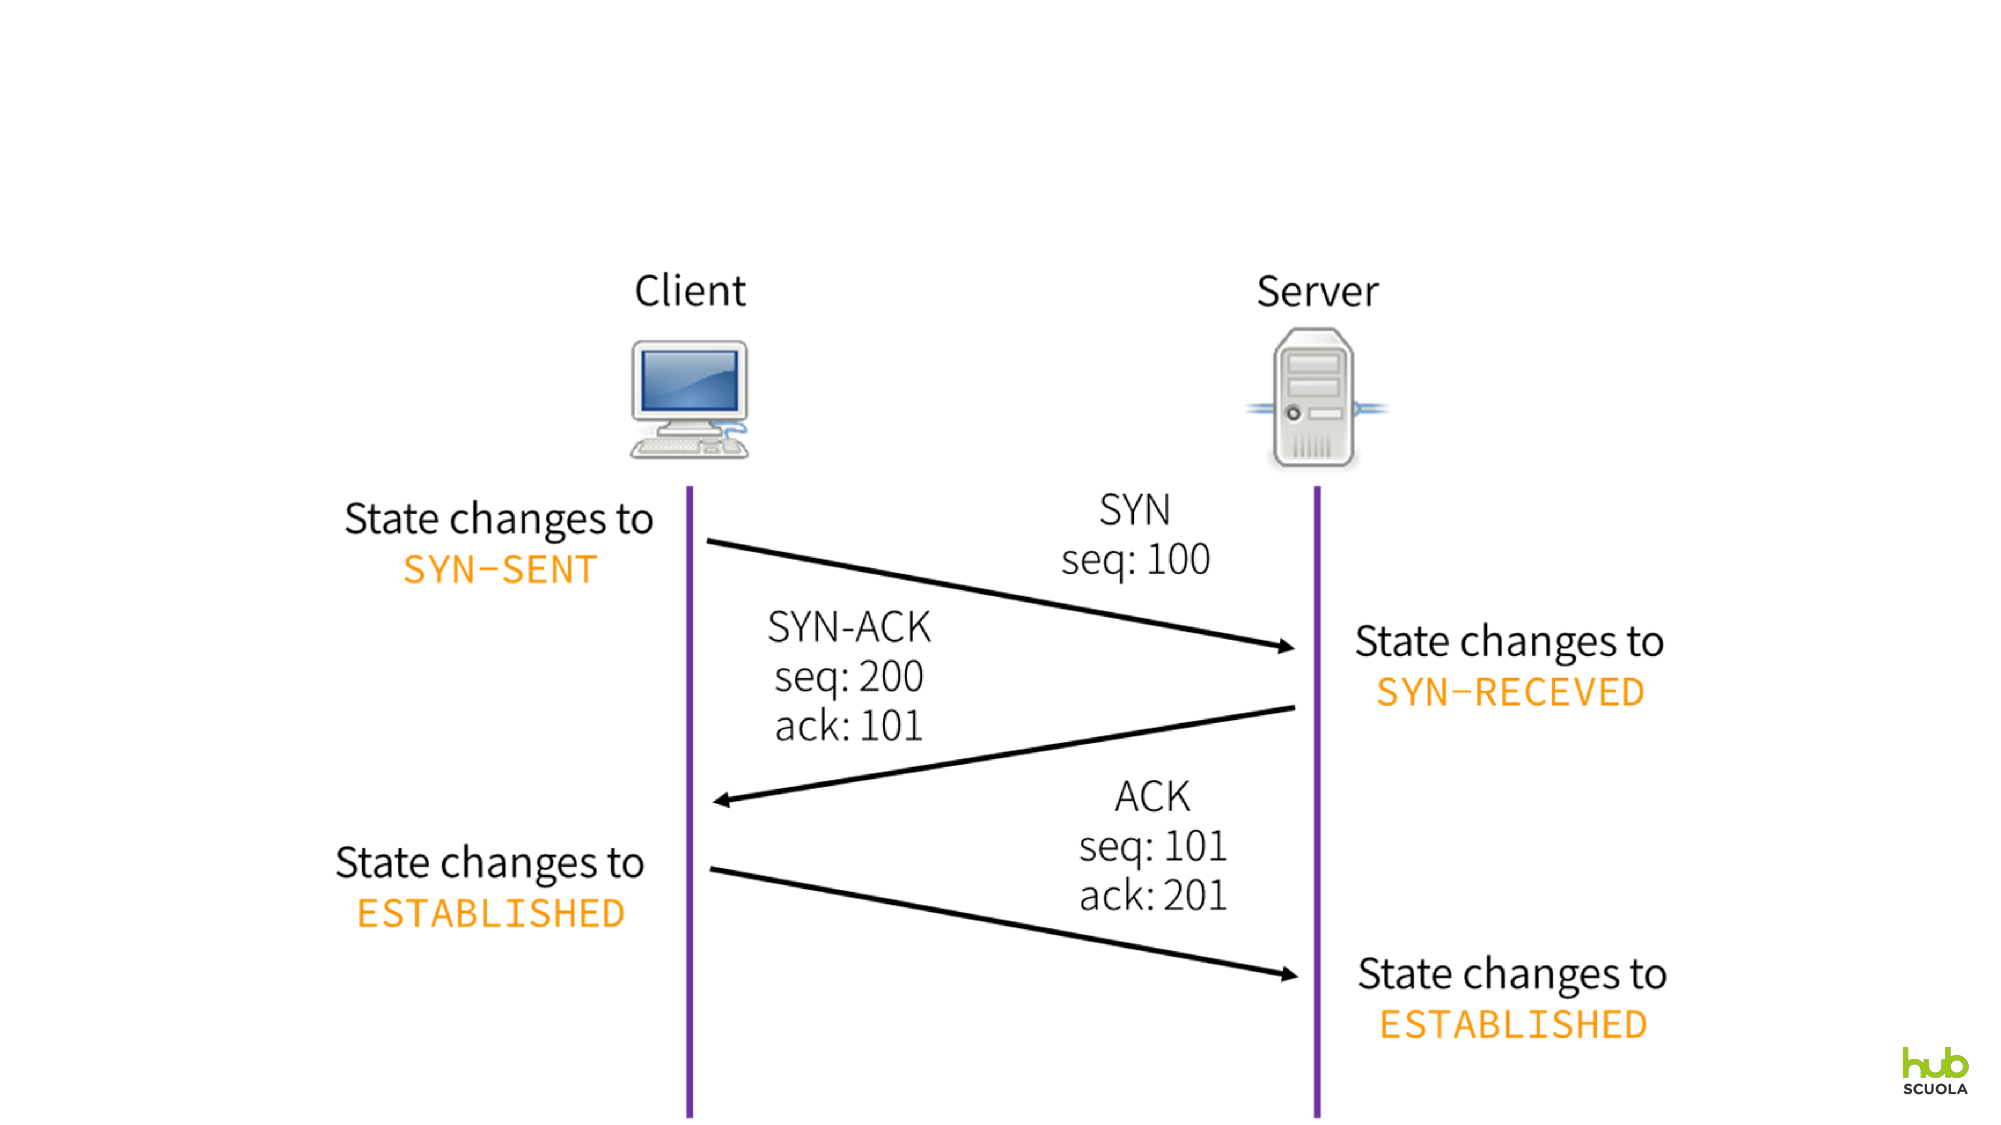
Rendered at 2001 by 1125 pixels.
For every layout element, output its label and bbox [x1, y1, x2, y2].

picture [1903, 1047, 1969, 1095]
list [327, 262, 1673, 1125]
